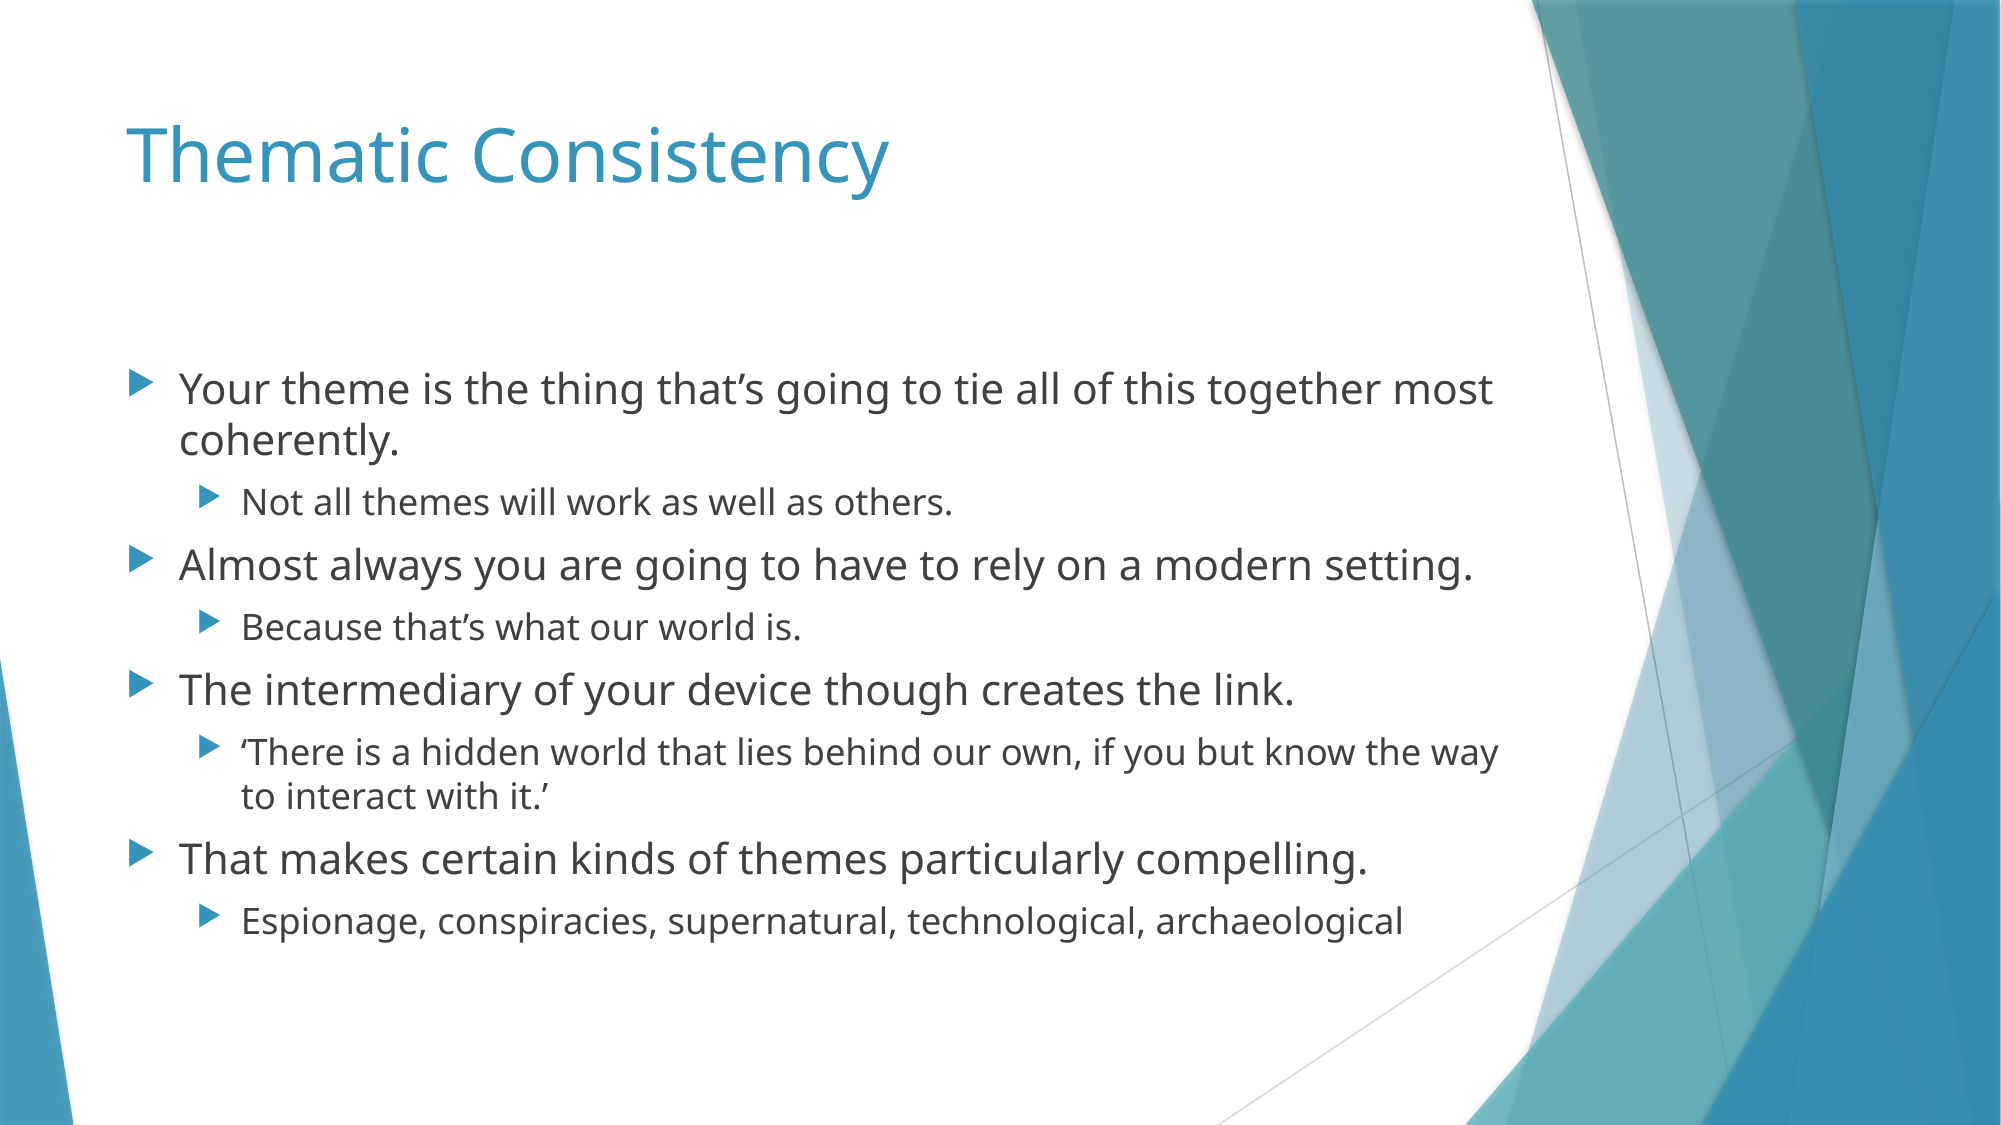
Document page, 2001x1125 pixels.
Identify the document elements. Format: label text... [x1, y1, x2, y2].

title Thematic Consistency [111, 99, 1522, 317]
list Your theme is the thing that’s going to tie all of this together most coherently. Not all themes will work as well as others. Almost always you are going to have to rely on a modern setting. Because that’s what our world is. The intermediary of your device though creates the link. ‘There is a hidden world that lies behind our own, if you but know the way to interact with it.’ That makes certain kinds of themes particularly compelling. Espionage, conspiracies, supernatural, technological, archaeological [111, 354, 1522, 992]
